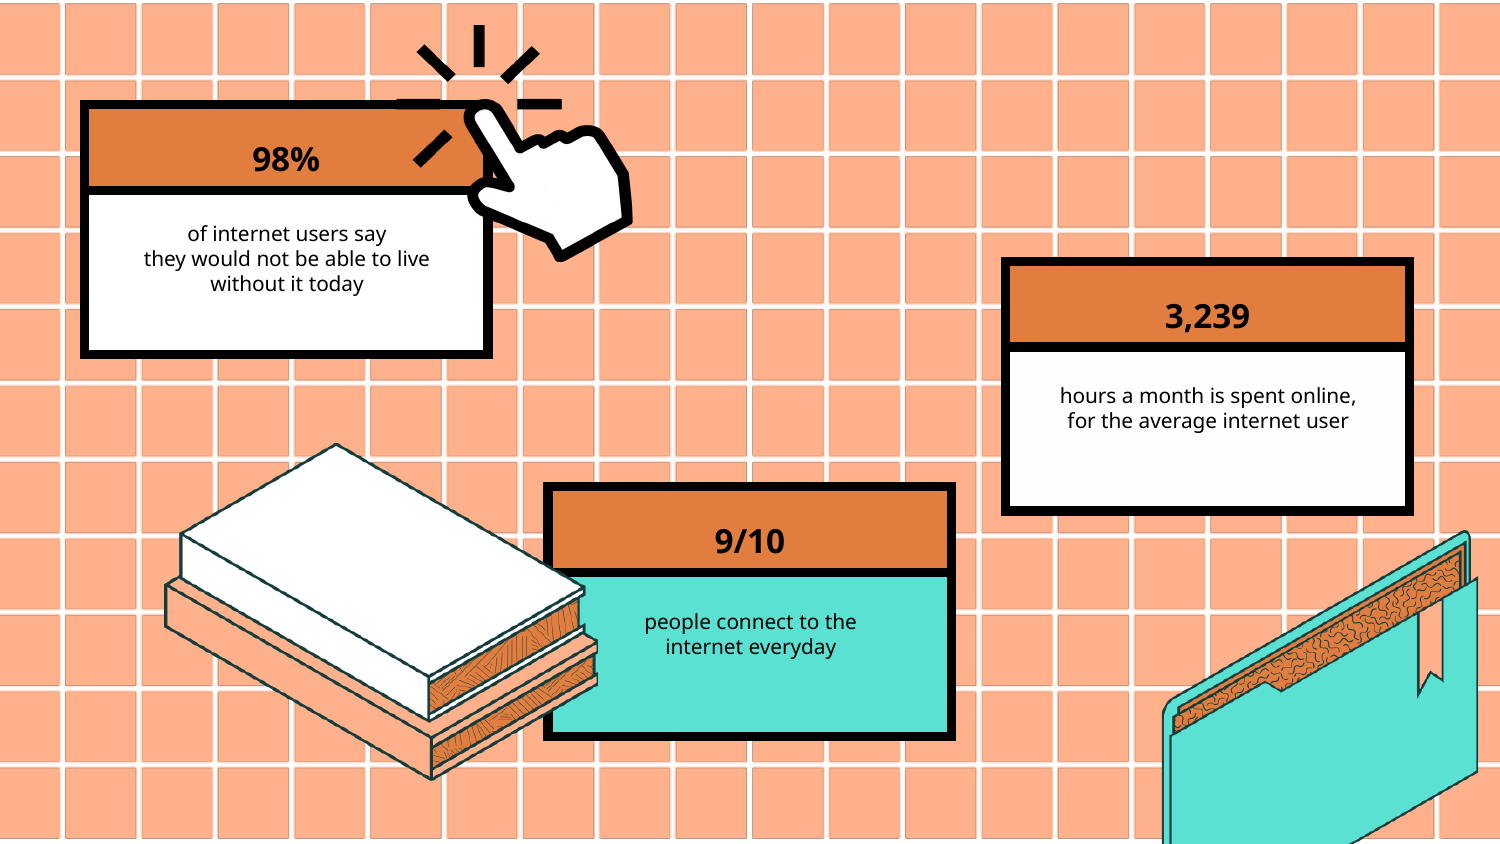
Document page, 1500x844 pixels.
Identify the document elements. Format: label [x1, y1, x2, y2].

text_box [1005, 249, 1410, 348]
text_box [547, 580, 952, 737]
text_box [0, 0, 1500, 844]
text_box [84, 92, 489, 191]
text_box [547, 474, 952, 573]
text_box [84, 197, 489, 355]
text_box [1005, 354, 1410, 512]
